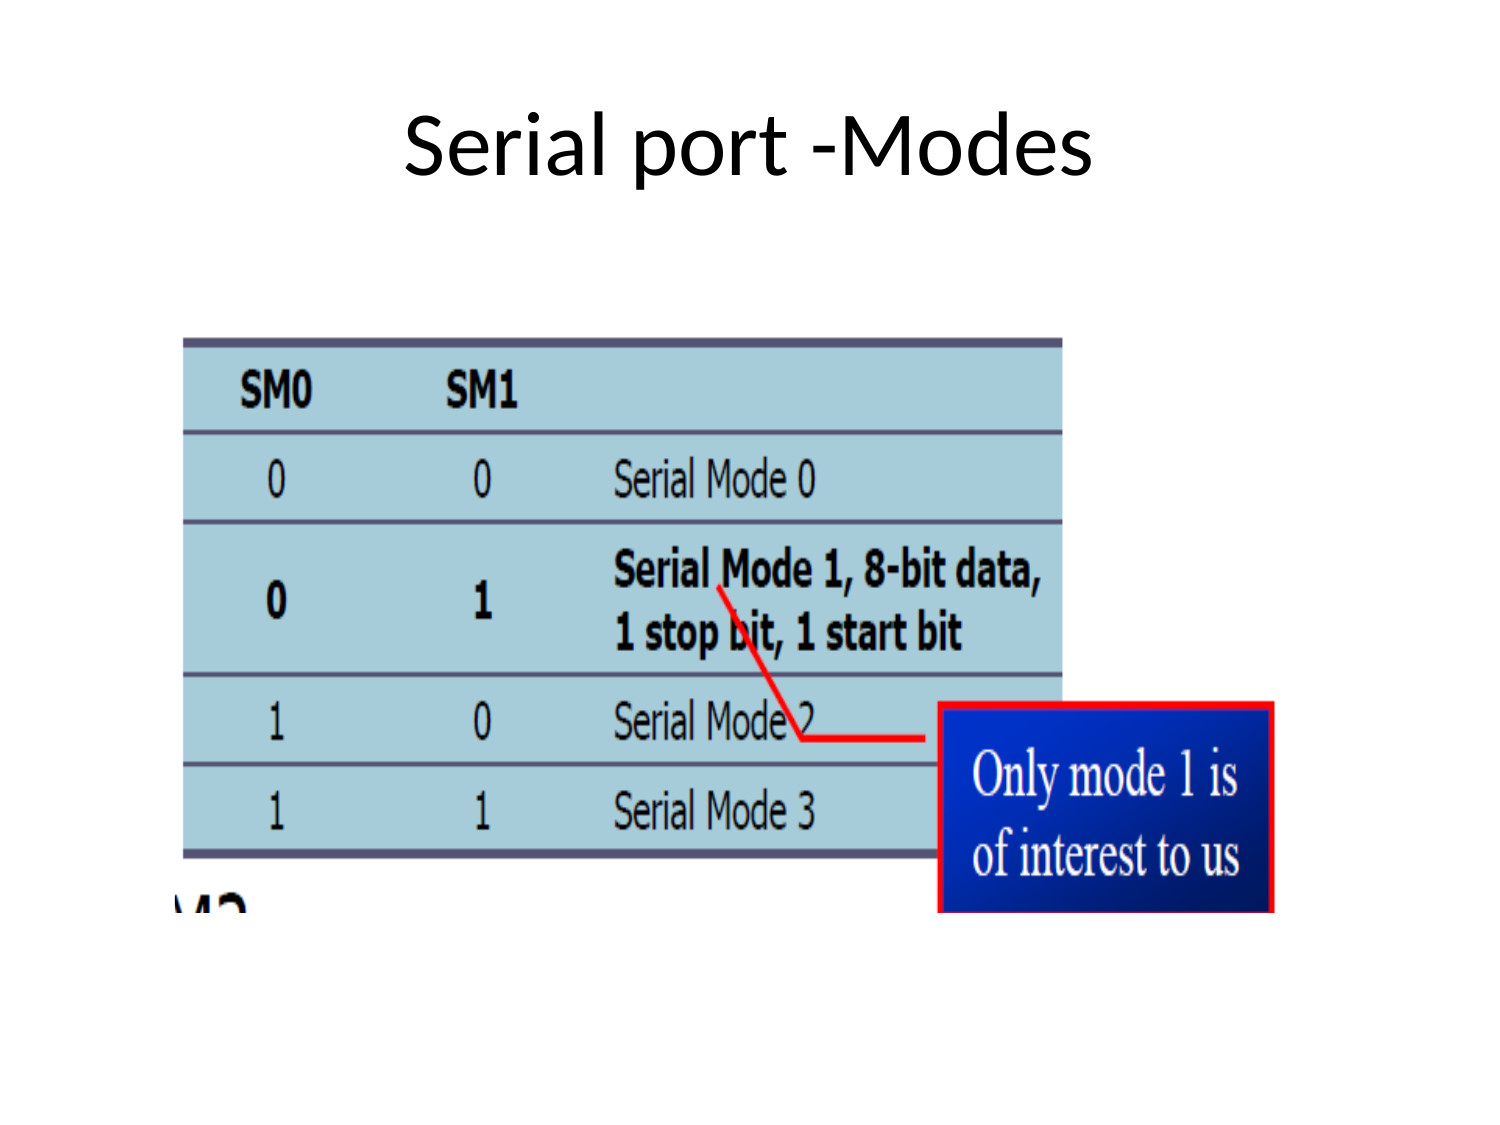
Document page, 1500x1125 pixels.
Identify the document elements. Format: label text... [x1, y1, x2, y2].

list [174, 324, 1280, 913]
title Serial port -Modes [75, 45, 1425, 233]
